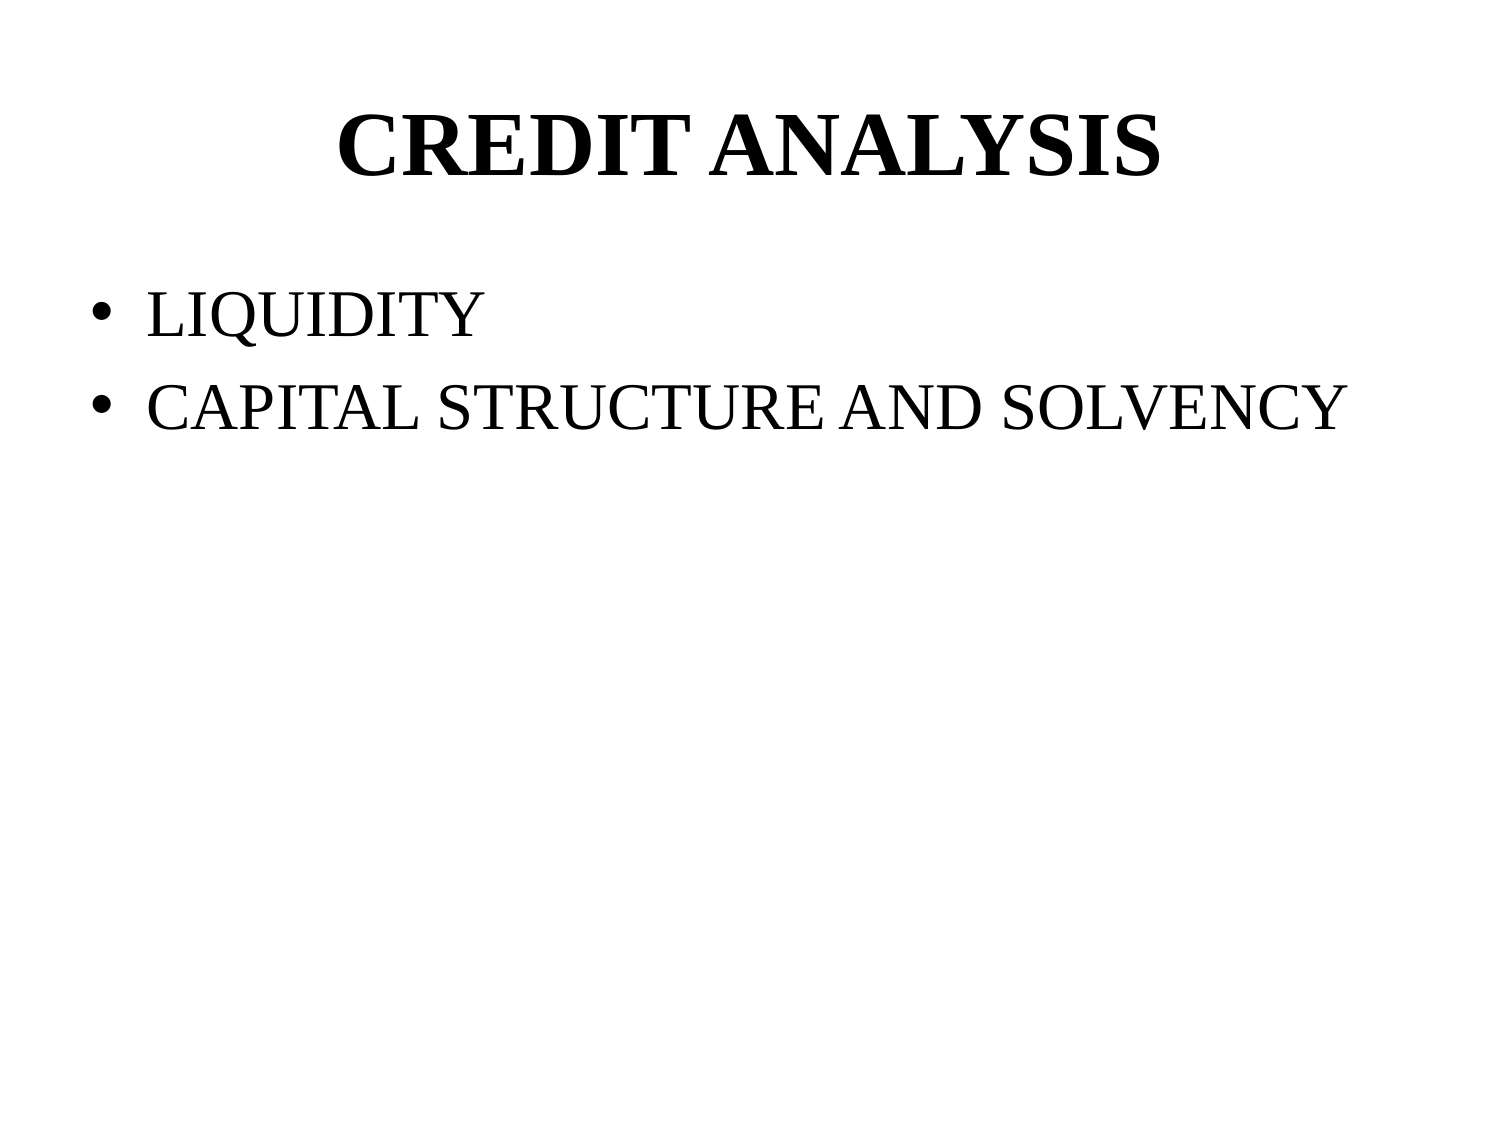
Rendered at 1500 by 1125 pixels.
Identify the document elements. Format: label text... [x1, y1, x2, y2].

title CREDIT ANALYSIS [75, 45, 1425, 233]
list LIQUIDITY CAPITAL STRUCTURE AND SOLVENCY [75, 262, 1425, 550]
